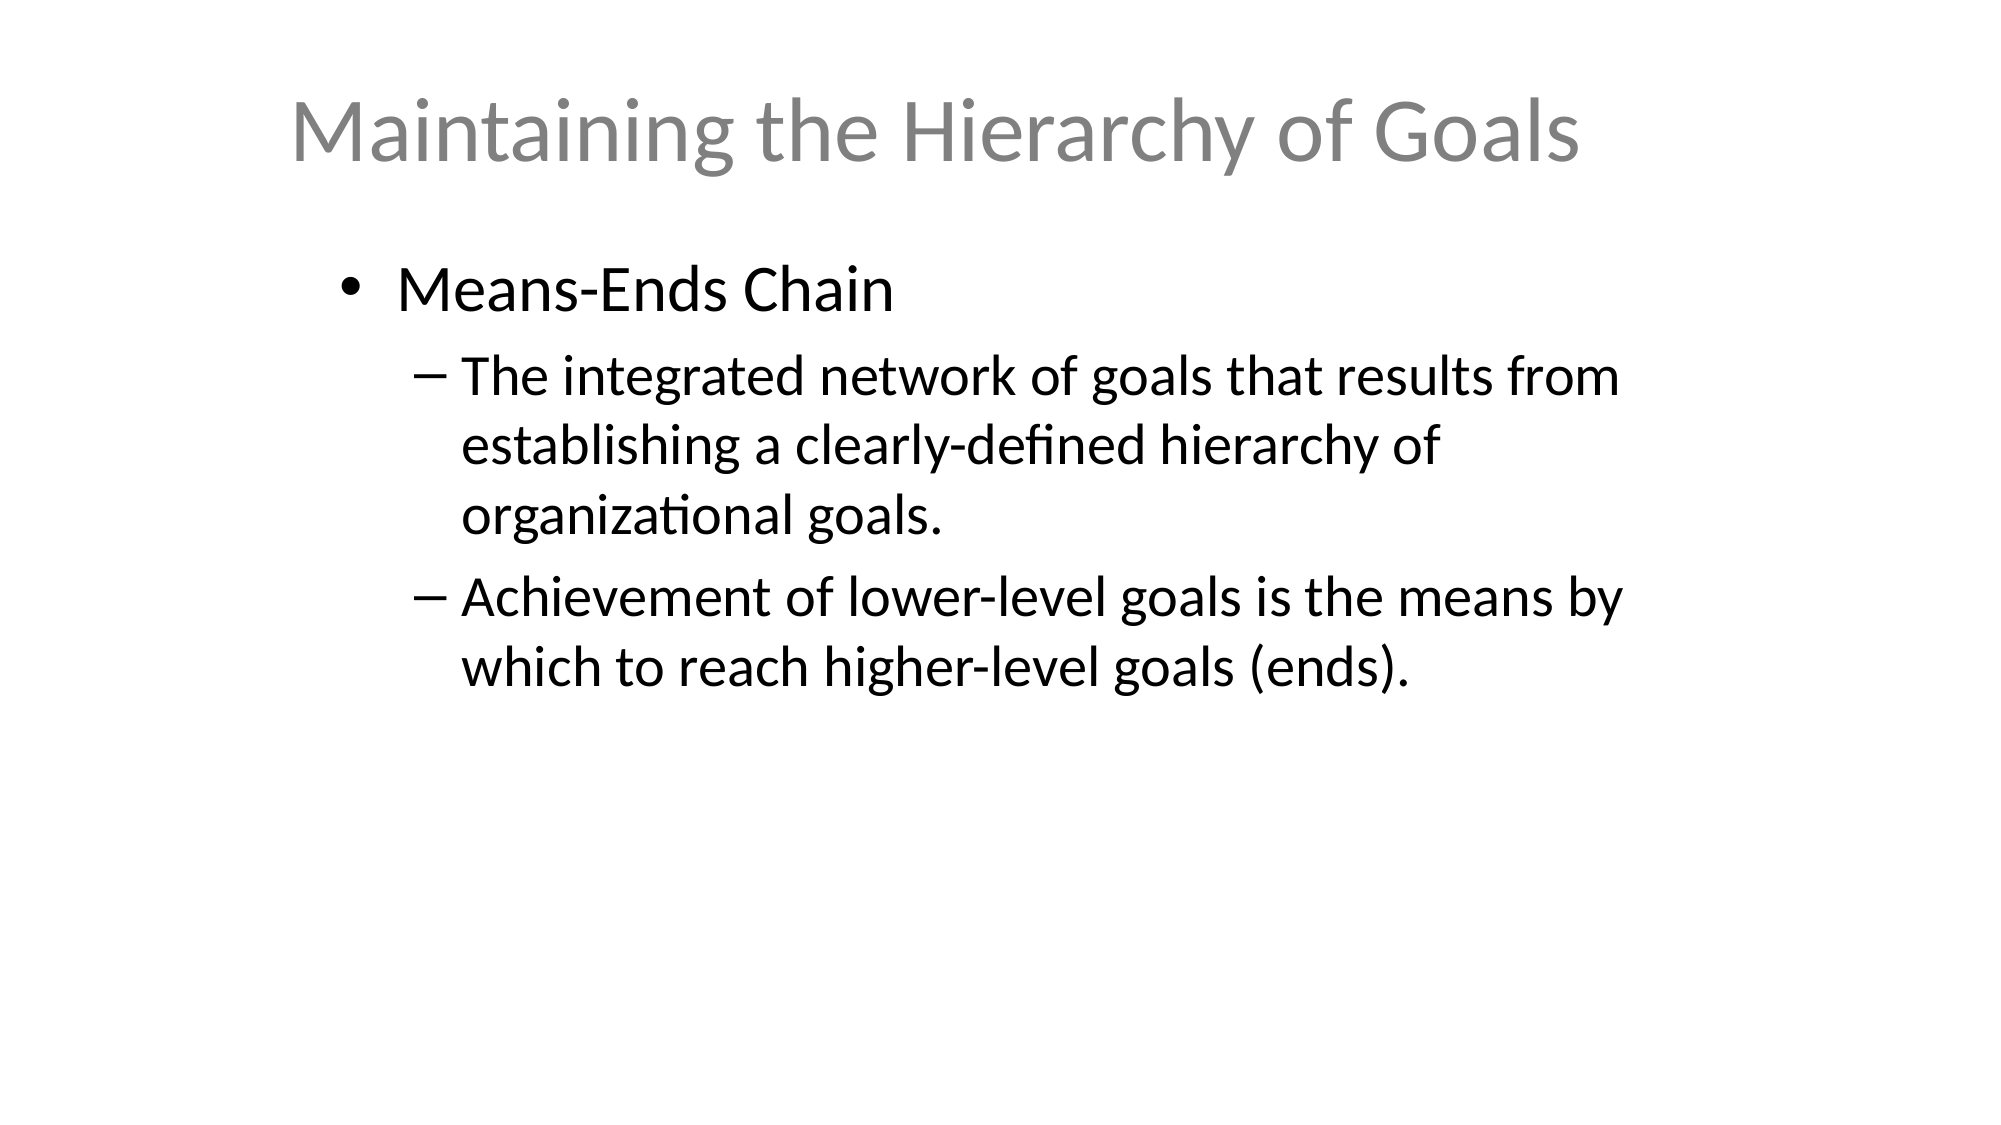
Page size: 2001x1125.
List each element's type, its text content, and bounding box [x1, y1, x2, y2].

list Means-Ends Chain The integrated network of goals that results from establishing a clearly-defined hierarchy of organizational goals. Achievement of lower-level goals is the means by which to reach higher-level goals (ends). [324, 237, 1655, 988]
text_box Maintaining the Hierarchy of Goals [275, 62, 1750, 188]
